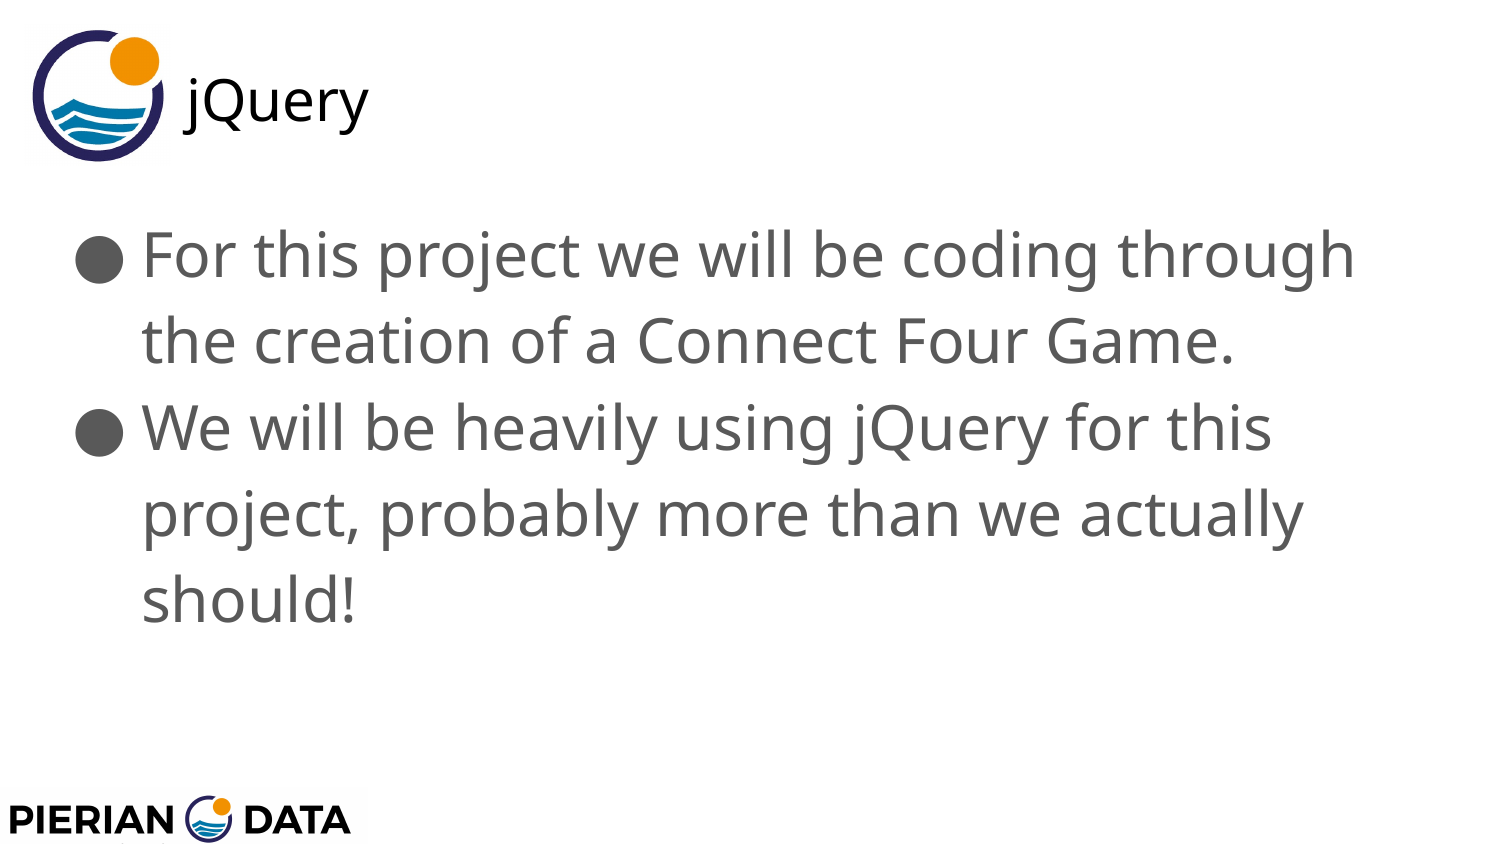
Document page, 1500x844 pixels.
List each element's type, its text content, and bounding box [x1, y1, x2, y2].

list For this project we will be coding through the creation of a Connect Four Game. We will be heavily using jQuery for this project, probably more than we actually should! [51, 189, 1449, 750]
title jQuery [176, 48, 1449, 143]
picture [0, 787, 368, 844]
picture [24, 24, 172, 167]
